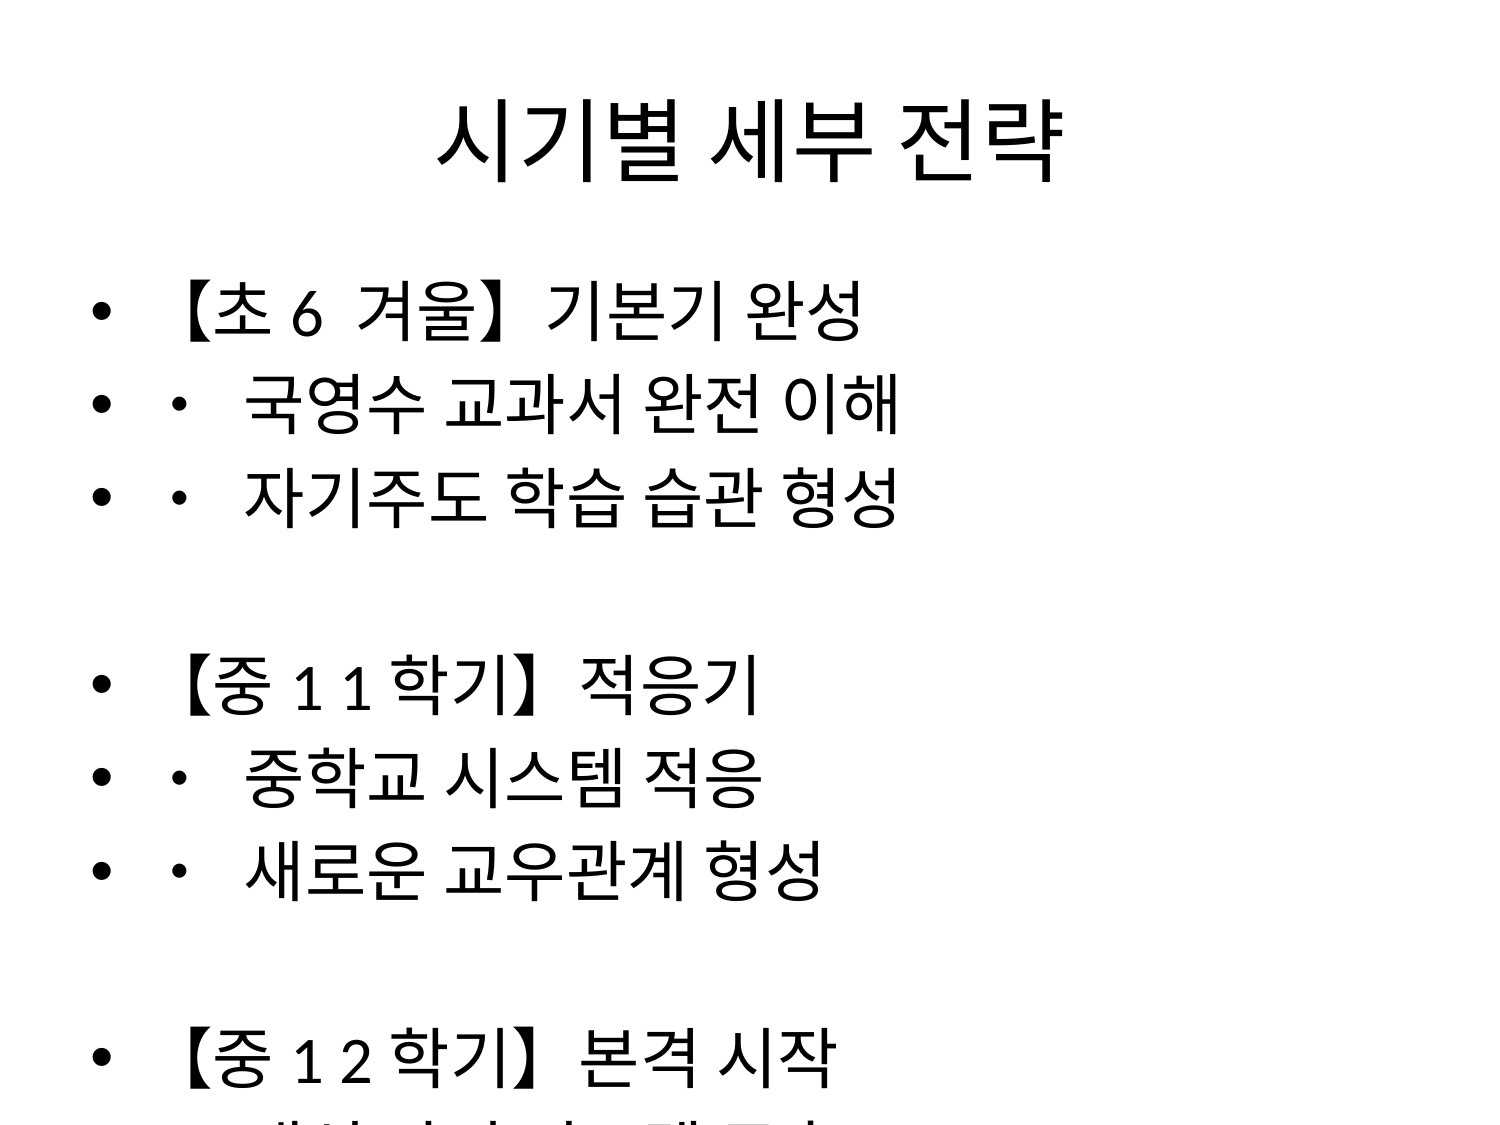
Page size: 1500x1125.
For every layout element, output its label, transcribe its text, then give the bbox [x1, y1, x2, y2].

list 【초6 겨울】기본기 완성 • 국영수 교과서 완전 이해 • 자기주도 학습 습관 형성 【중1 1학기】적응기 • 중학교 시스템 적응 • 새로운 교우관계 형성 【중1 2학기】본격 시작 • 내신 관리 시스템 구축 • 비교과 활동 계획 수립 [75, 262, 1425, 1005]
title 시기별 세부 전략 [75, 45, 1425, 233]
